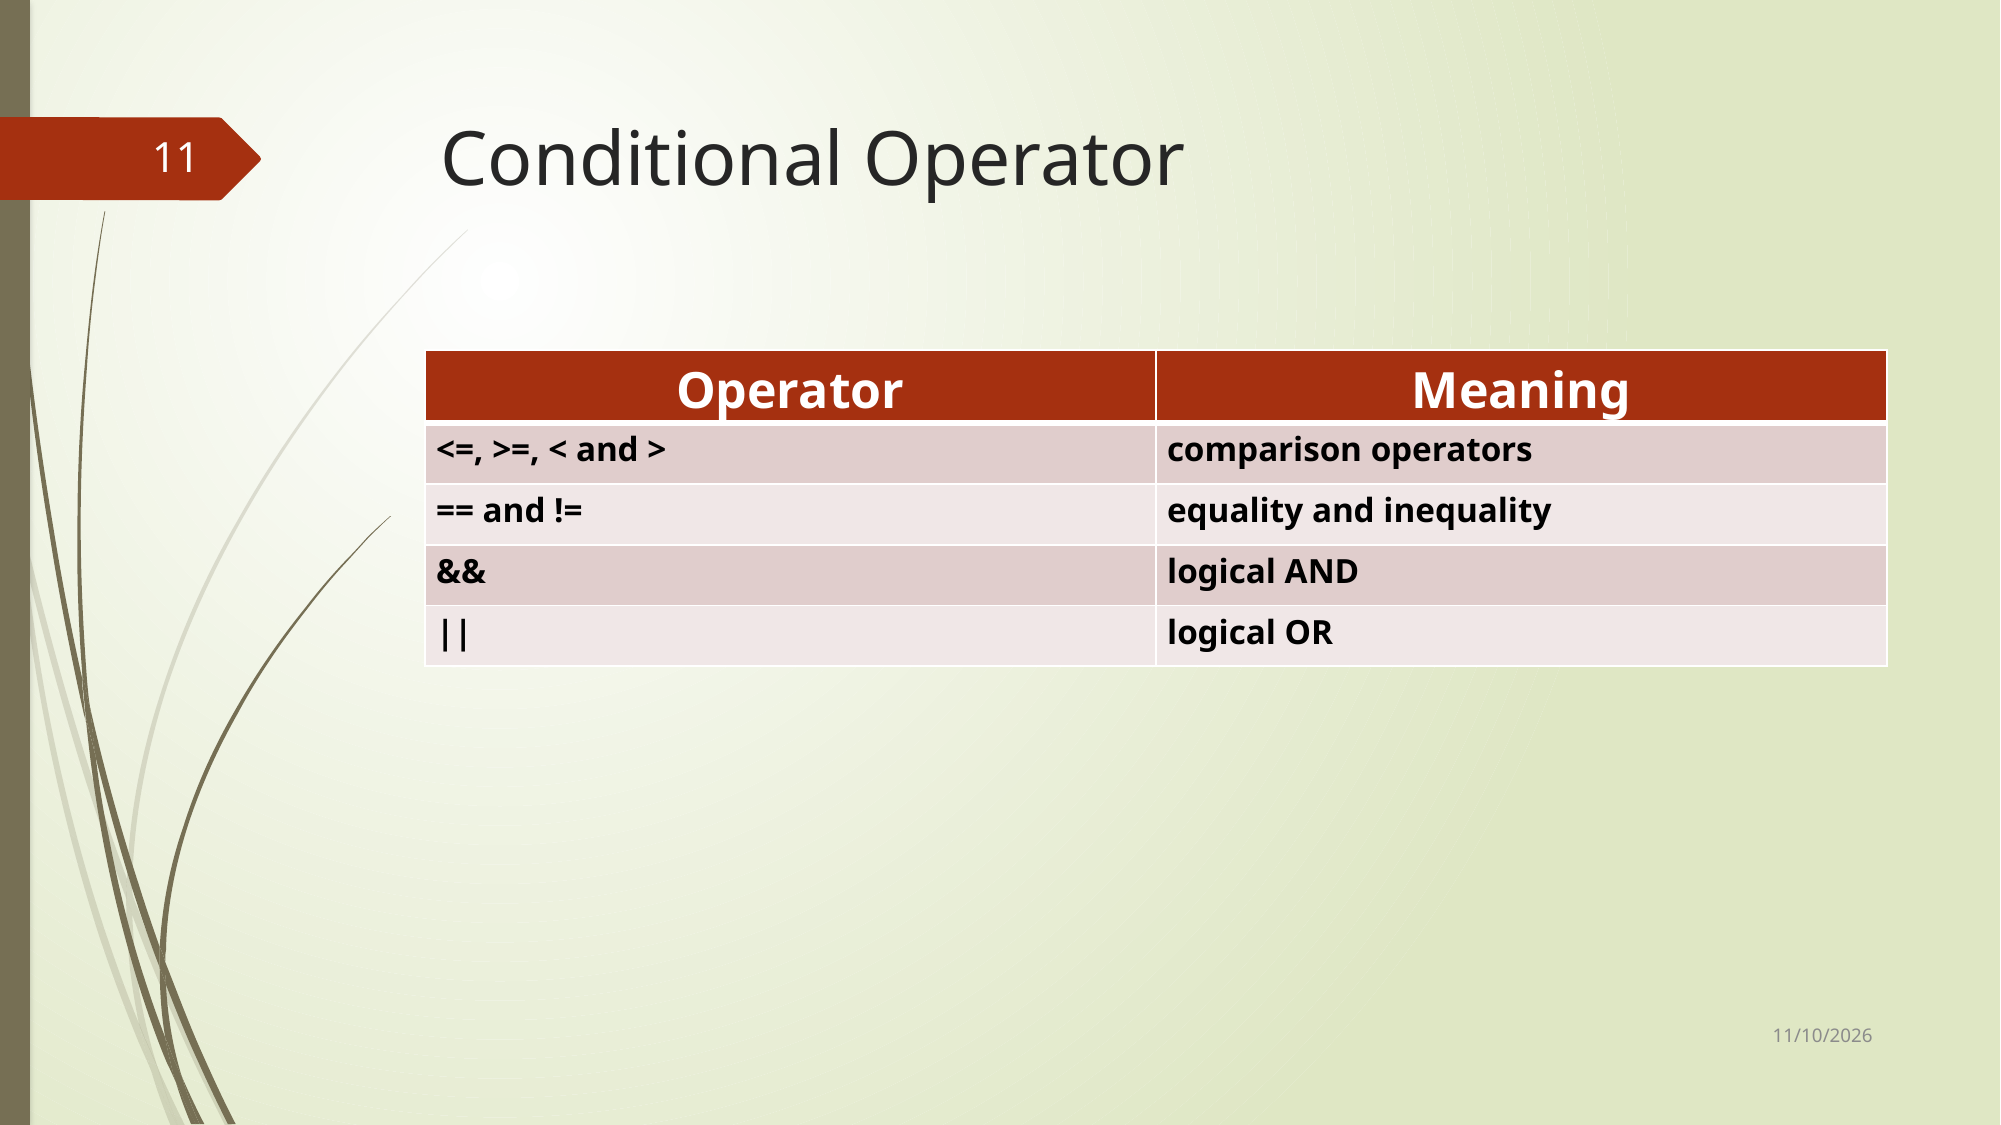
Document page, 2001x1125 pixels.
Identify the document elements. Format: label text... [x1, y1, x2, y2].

table_header Operator [426, 351, 1155, 420]
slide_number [1699, 1005, 1888, 1067]
table_cell == and != [426, 485, 1155, 544]
table_cell comparison operators [1157, 426, 1886, 483]
title Conditional Operator [425, 102, 1888, 313]
table_cell equality and inequality [1157, 485, 1886, 544]
table_header Meaning [1157, 351, 1886, 420]
table_cell || [426, 606, 1155, 665]
slide_number 11 [87, 129, 216, 190]
table_cell && [426, 546, 1155, 605]
table_cell logical AND [1157, 546, 1886, 605]
table_cell <=, >=, < and > [426, 426, 1155, 483]
table_cell logical OR [1157, 606, 1886, 665]
